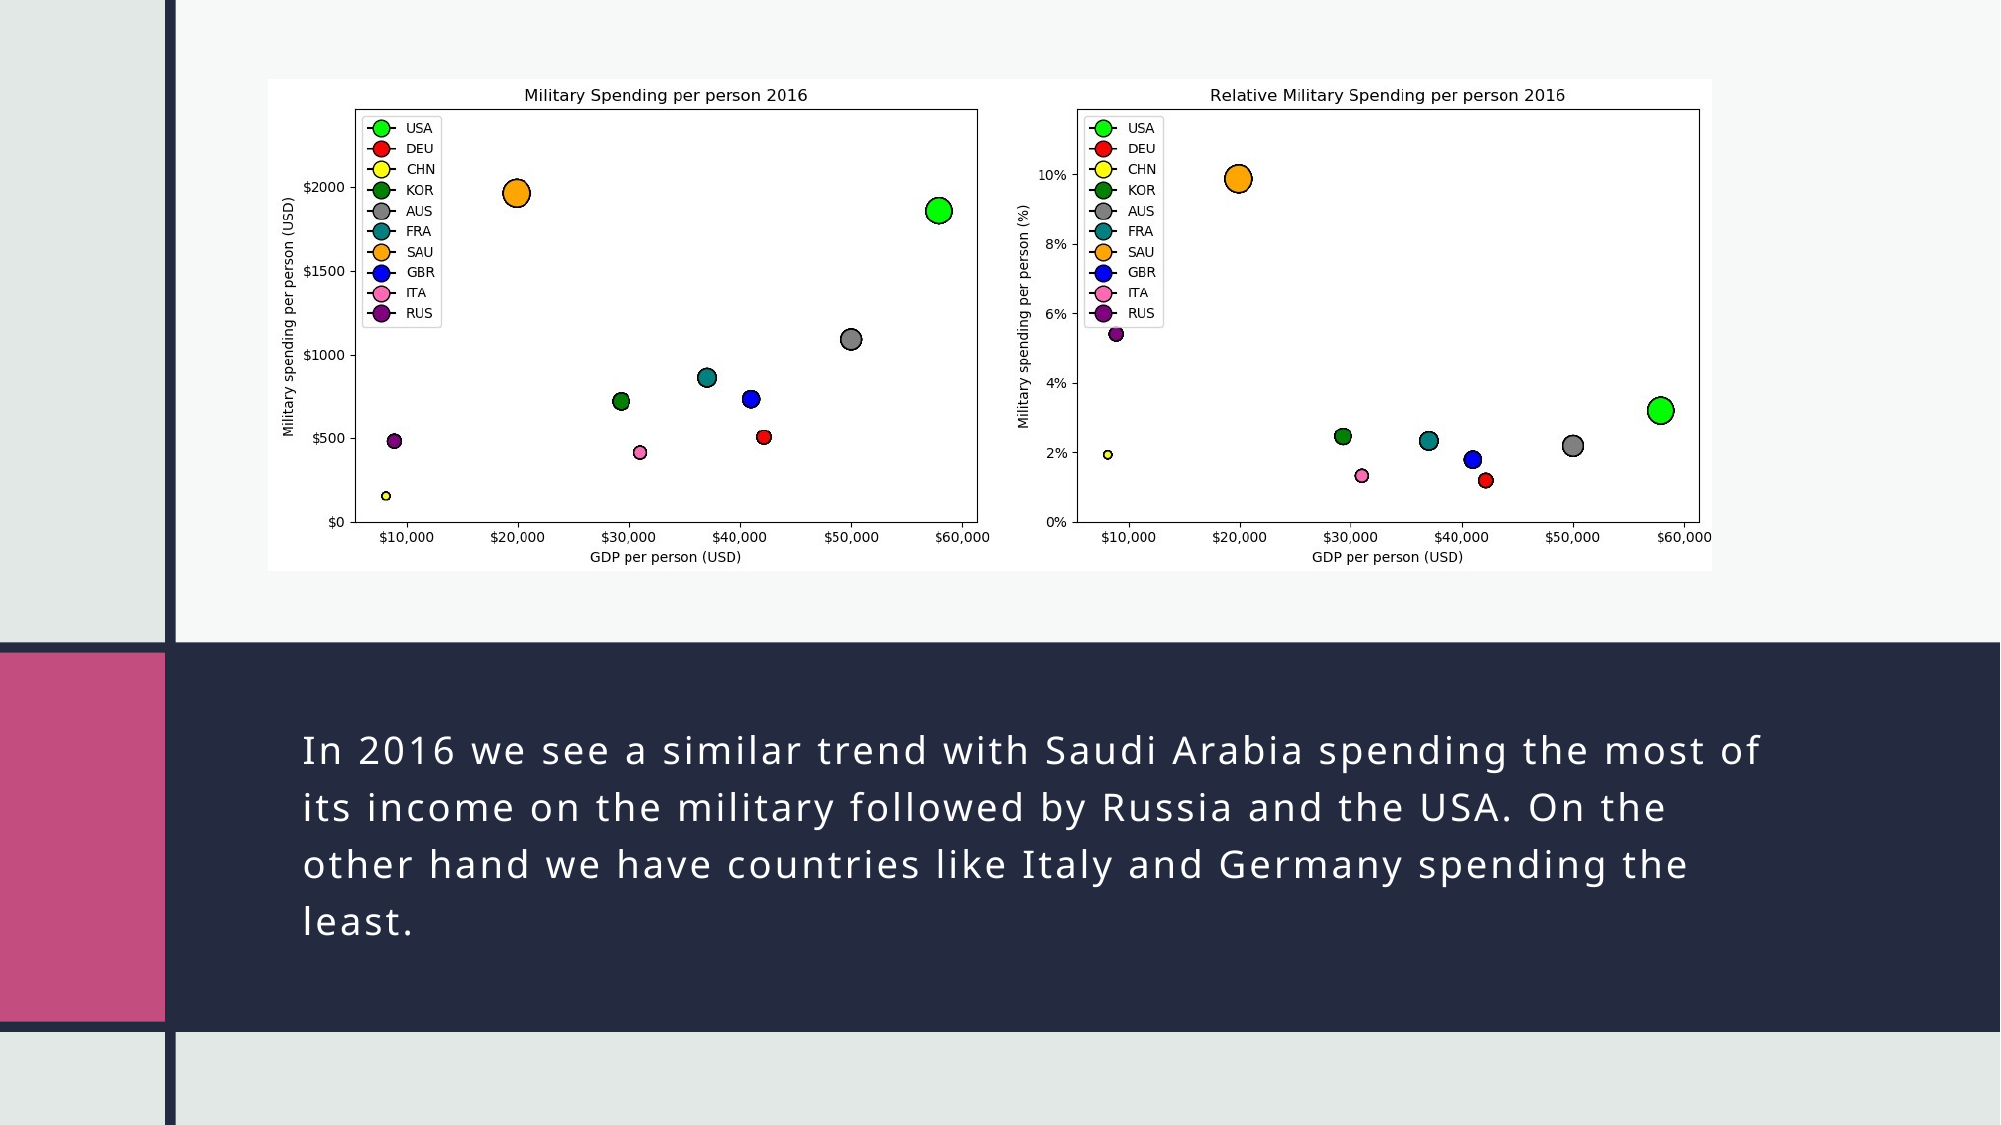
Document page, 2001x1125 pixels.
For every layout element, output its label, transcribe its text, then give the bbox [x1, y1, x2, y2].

text_box [0, 652, 164, 1023]
text_box [177, 0, 2000, 641]
text_box [177, 641, 2000, 1033]
text_box [0, 1023, 164, 1033]
text_box [0, 0, 164, 641]
title In 2016 we see a similar trend with Saudi Arabia spending the most of its income on the military followed by Russia and the USA. On the other hand we have countries like Italy and Germany spending the least. [284, 696, 1797, 958]
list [267, 79, 1712, 571]
text_box [0, 1033, 164, 1125]
text_box [0, 641, 164, 652]
text_box [177, 1033, 2000, 1125]
text_box [164, 0, 177, 1125]
